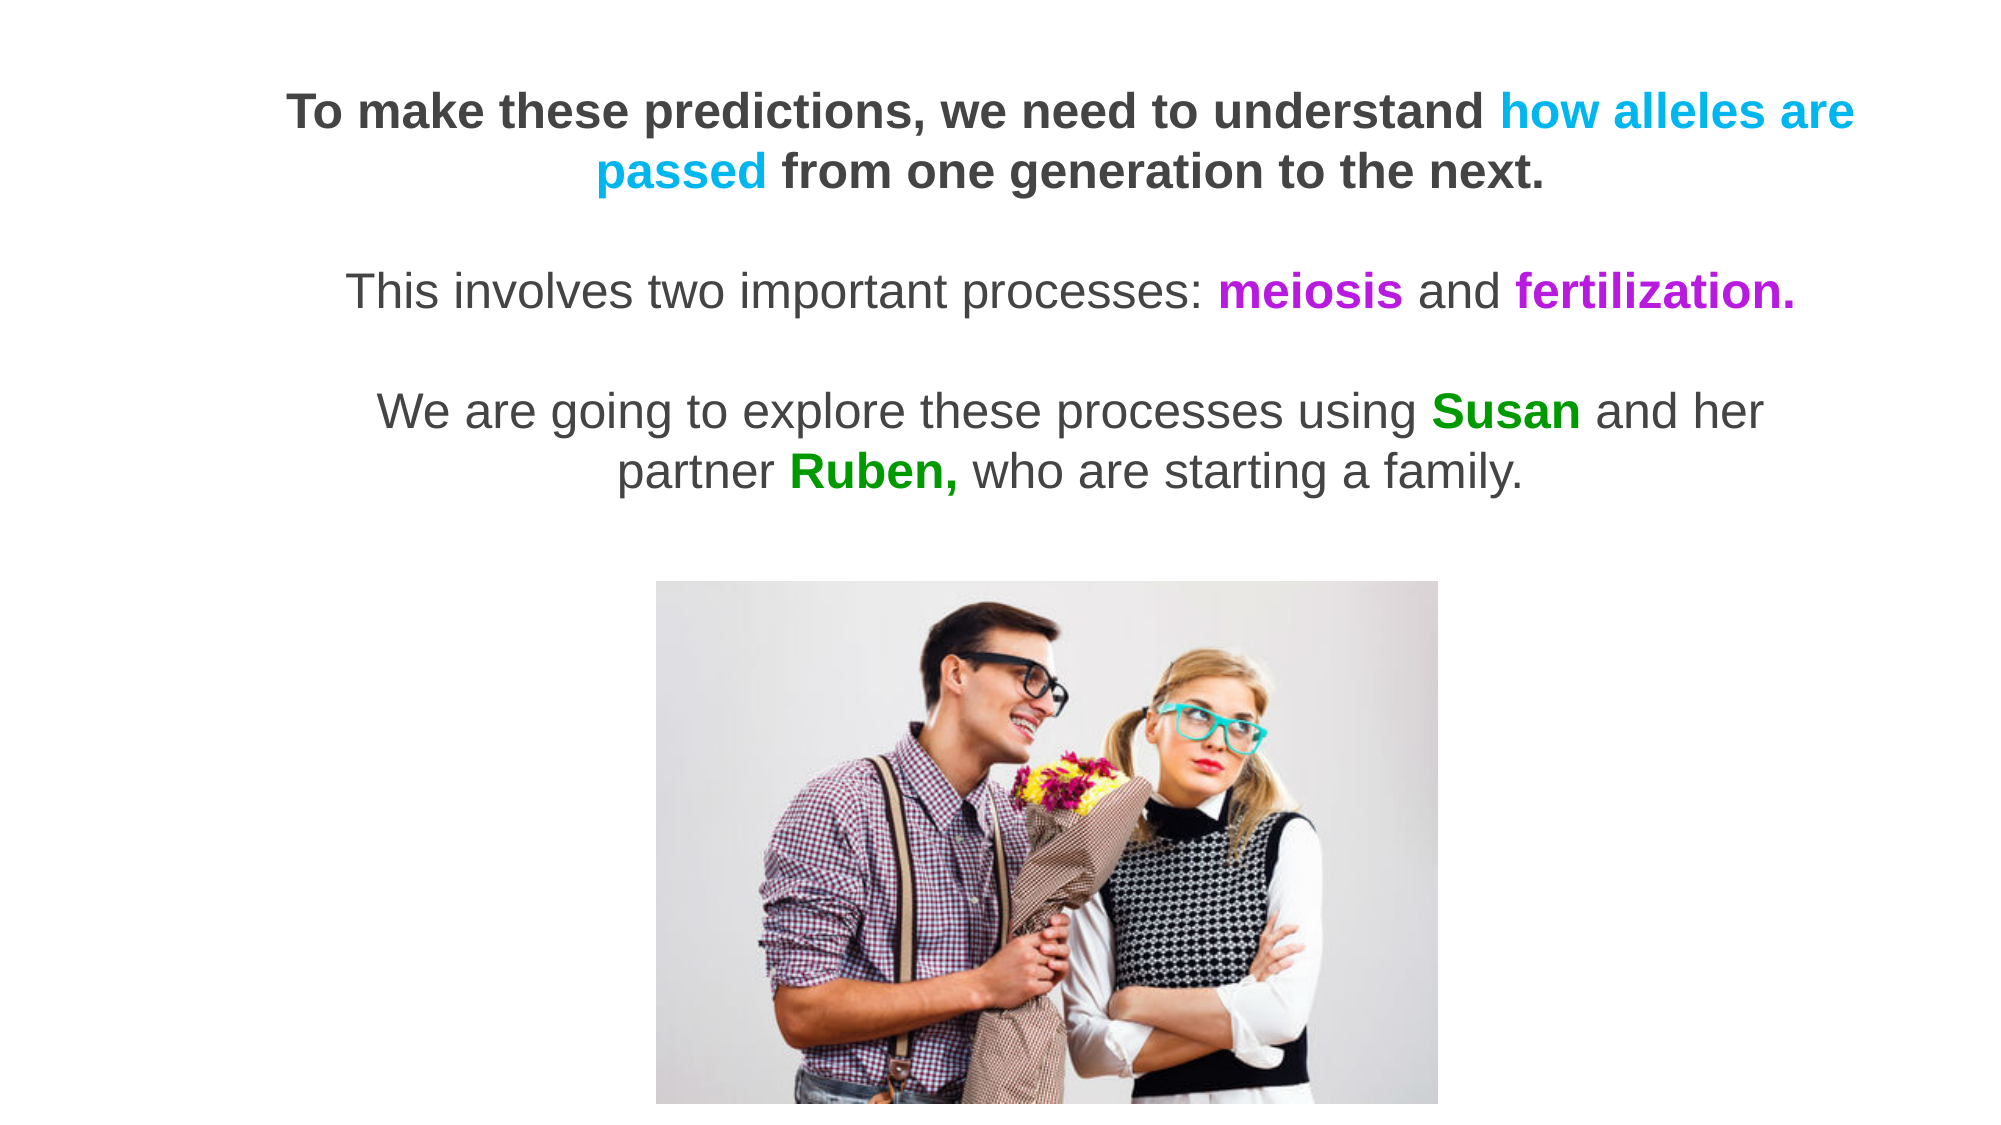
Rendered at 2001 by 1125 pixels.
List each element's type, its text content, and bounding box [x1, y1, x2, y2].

picture [656, 581, 1438, 1104]
text_box To make these predictions, we need to understand how alleles are passed from one generation to the next. This involves two important processes: meiosis and fertilization. We are going to explore these processes using Susan and her partner Ruben, who are starting a family. [218, 71, 1923, 507]
